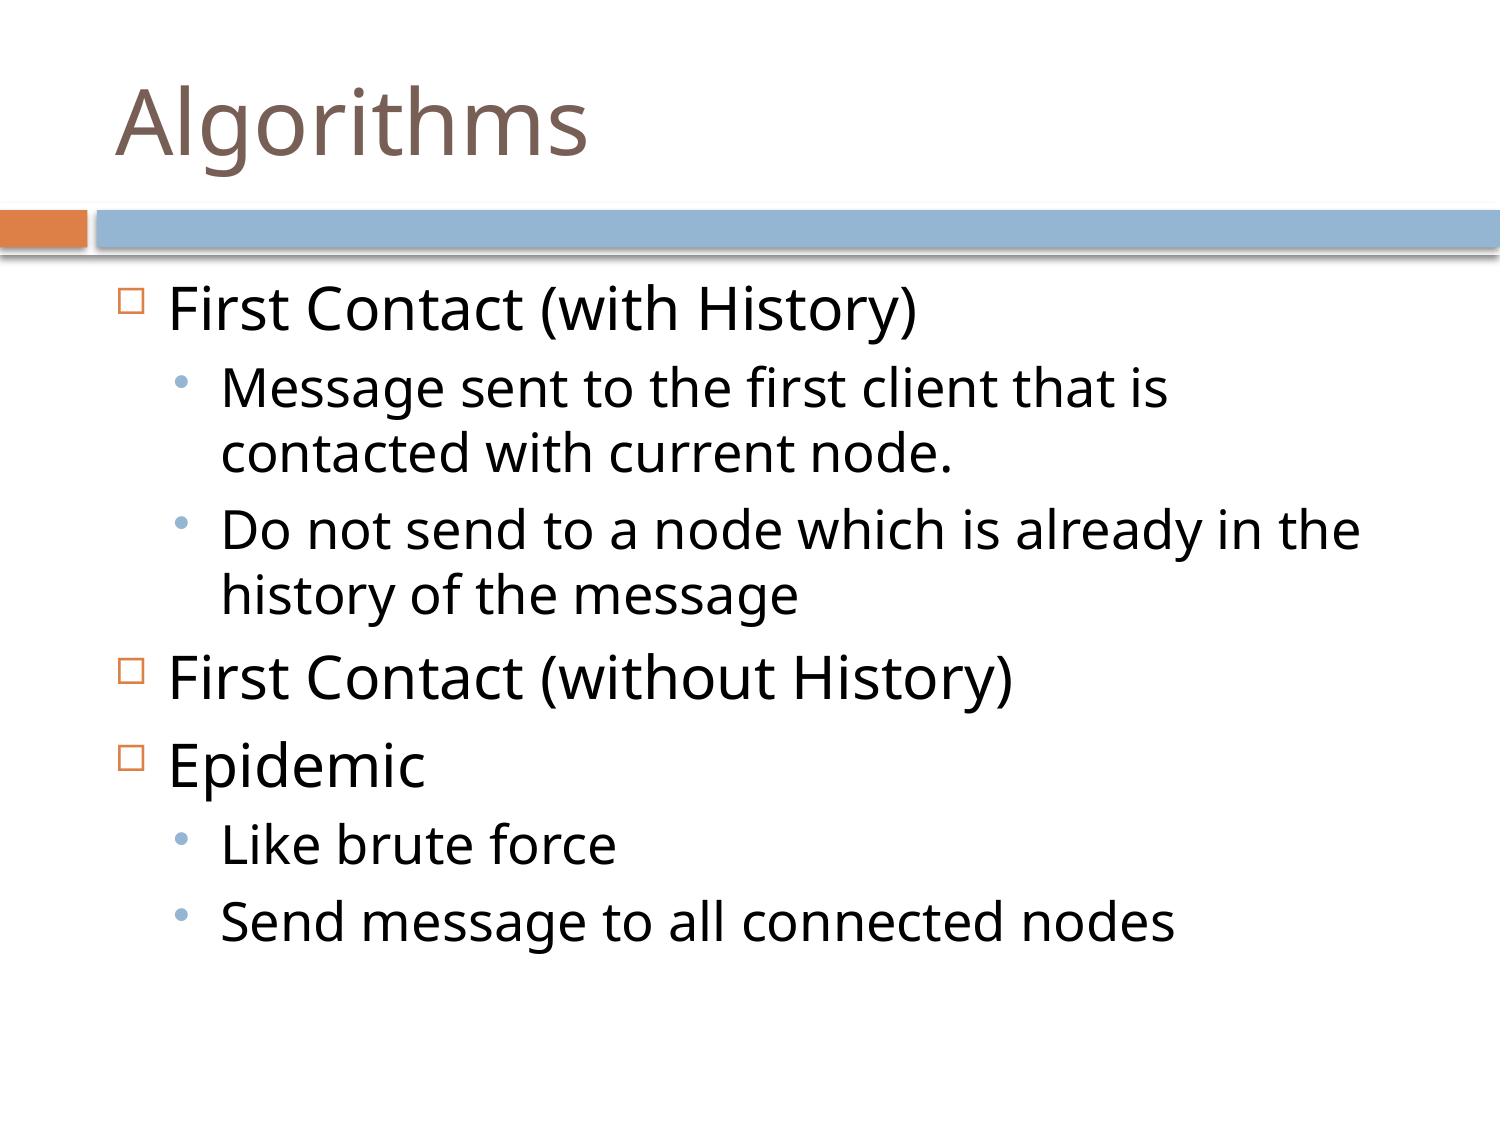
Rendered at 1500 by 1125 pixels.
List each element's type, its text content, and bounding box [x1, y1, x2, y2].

list First Contact (with History) Message sent to the first client that is contacted with current node. Do not send to a node which is already in the history of the message First Contact (without History) Epidemic Like brute force Send message to all connected nodes [100, 262, 1438, 1000]
title Algorithms [100, 37, 1438, 200]
